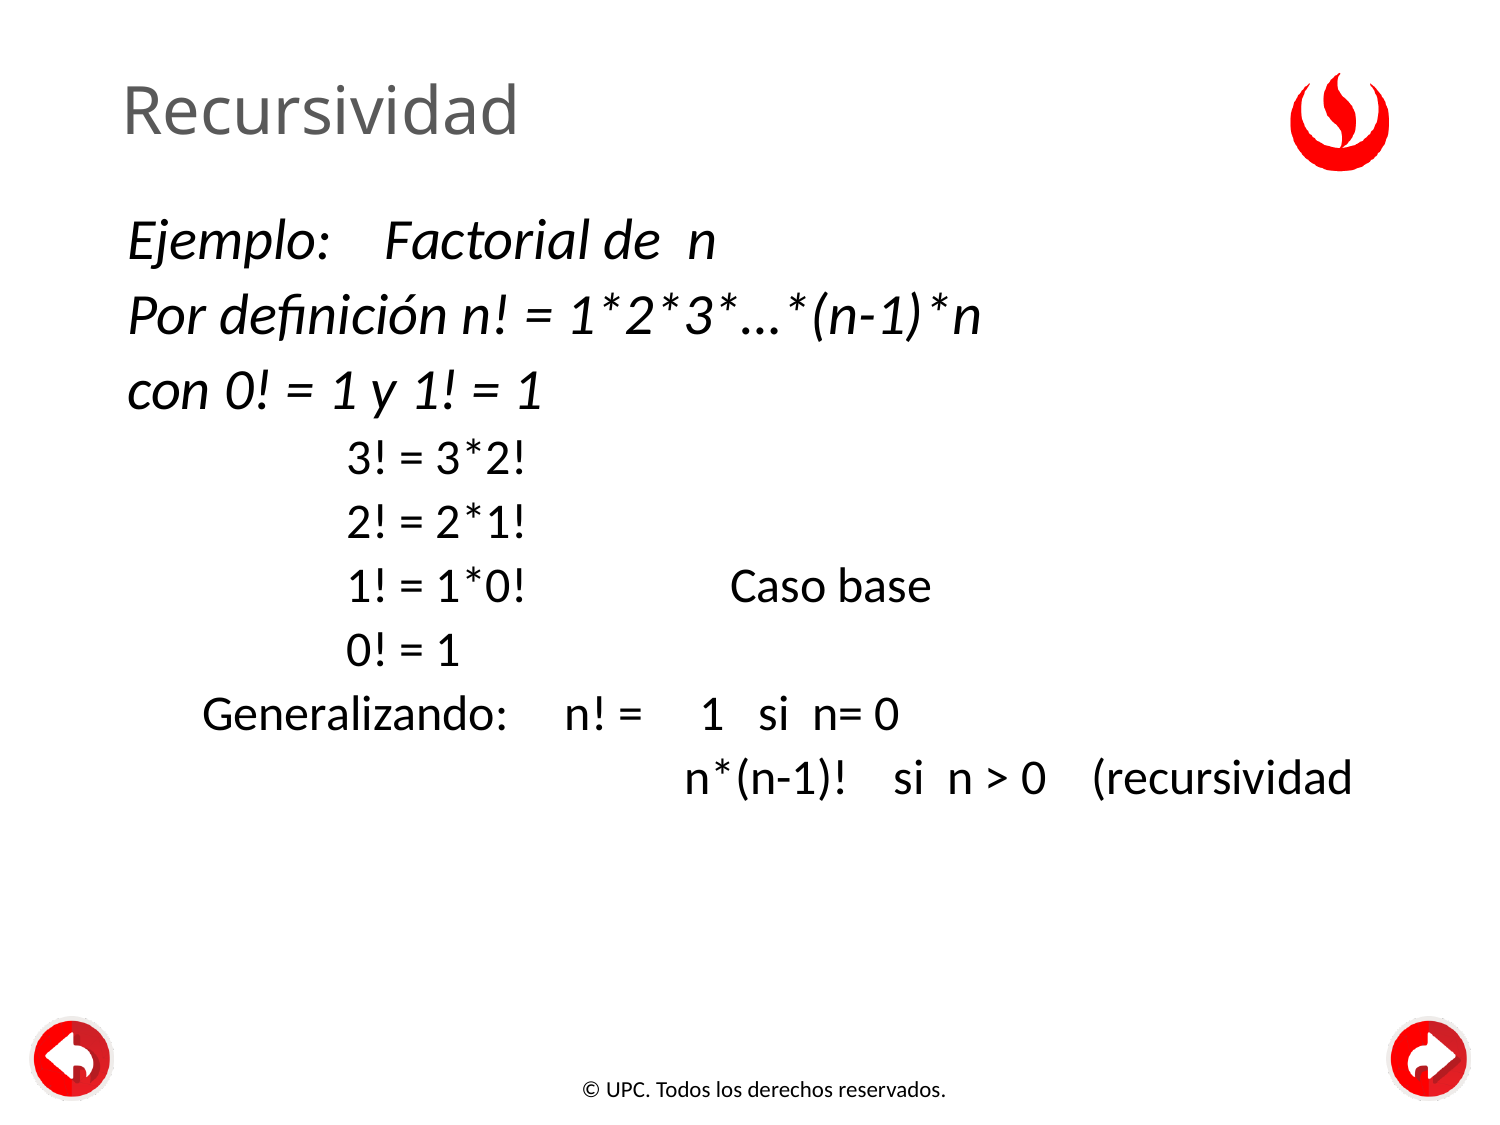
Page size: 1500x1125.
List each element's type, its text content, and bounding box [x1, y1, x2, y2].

picture [29, 1016, 114, 1102]
title Recursividad [106, 54, 1300, 161]
picture [1386, 1016, 1471, 1101]
picture [1275, 60, 1395, 173]
text_box Ejemplo: Factorial de n Por definición n! = 1*2*3*…*(n-1)*n con 0! = 1 y 1! = 1 3! = 3*2! 2! = 2*1! 1! = 1*0! Caso base 0! = 1 Generalizando: n! = 1 si n= 0 n*(n-1)! si n > 0 (recursividad [112, 202, 1425, 929]
